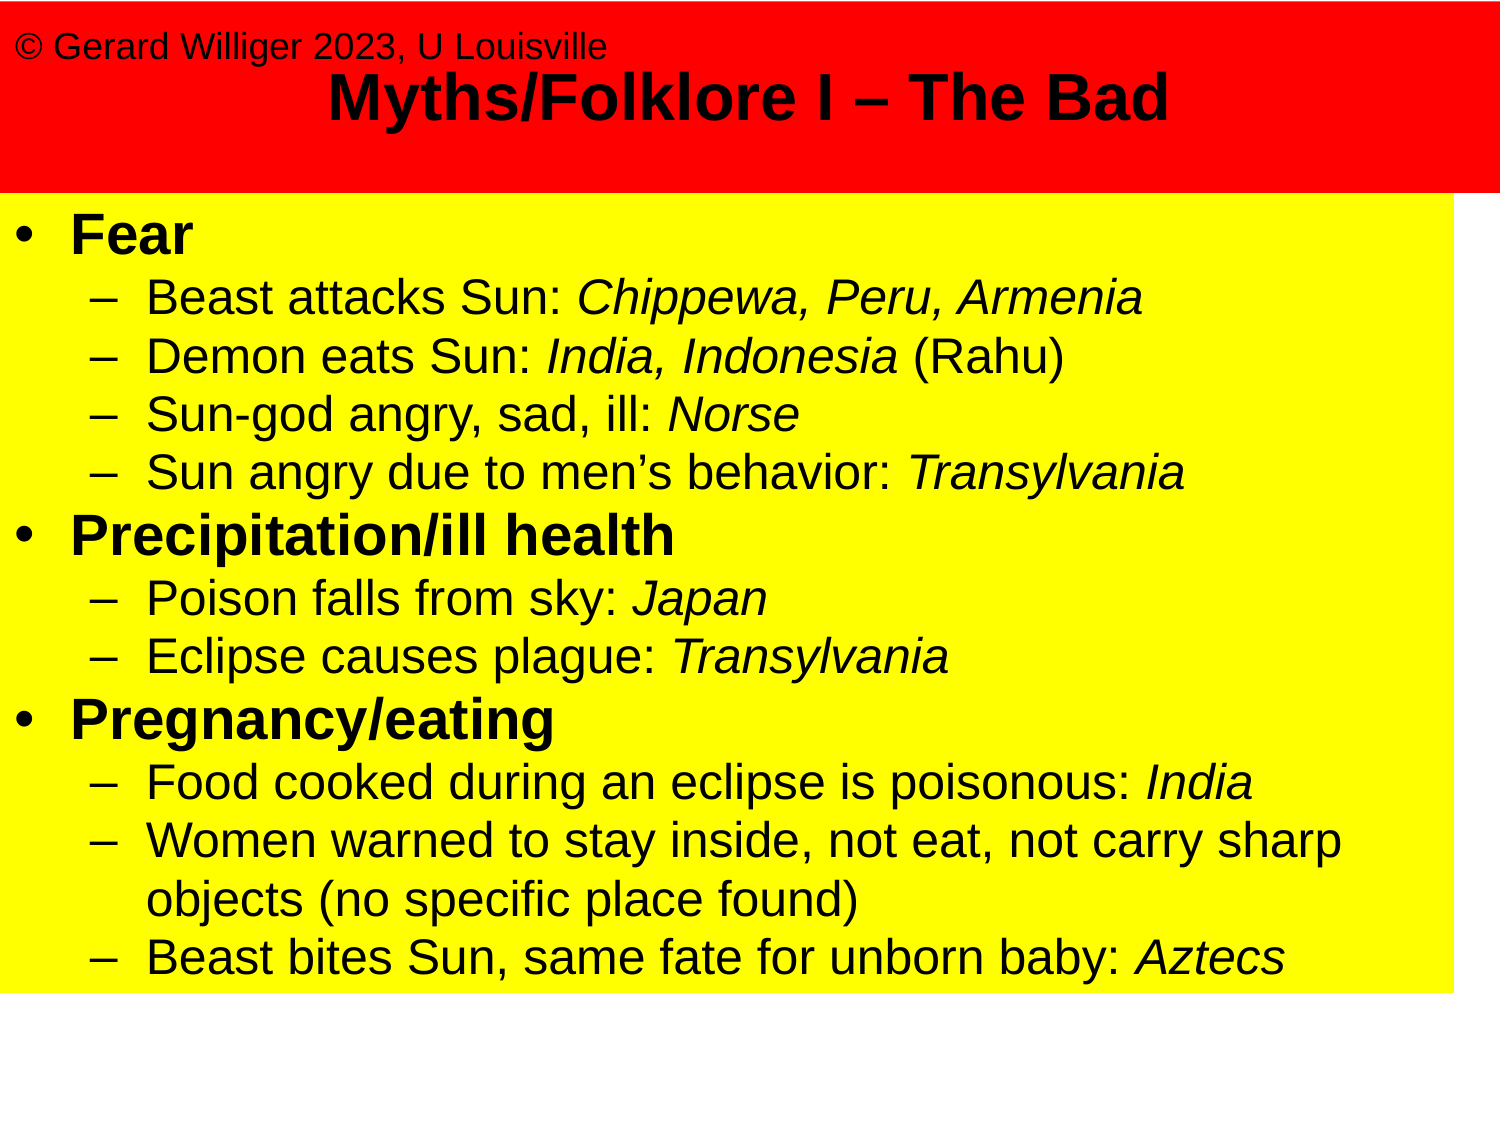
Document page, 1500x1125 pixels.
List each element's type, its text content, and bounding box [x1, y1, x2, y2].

title Myths/Folklore I – The Bad [0, 1, 1500, 193]
text_box © Gerard Williger 2023, U Louisville [0, 14, 625, 75]
list Fear Beast attacks Sun: Chippewa, Peru, Armenia Demon eats Sun: India, Indonesia (Rahu) Sun-god angry, sad, ill: Norse Sun angry due to men’s behavior: Transylvania Precipitation/ill health Poison falls from sky: Japan Eclipse causes plague: Transylvania Pregnancy/eating Food cooked during an eclipse is poisonous: India Women warned to stay inside, not eat, not carry sharp objects (no specific place found) Beast bites Sun, same fate for unborn baby: Aztecs [0, 193, 1454, 993]
